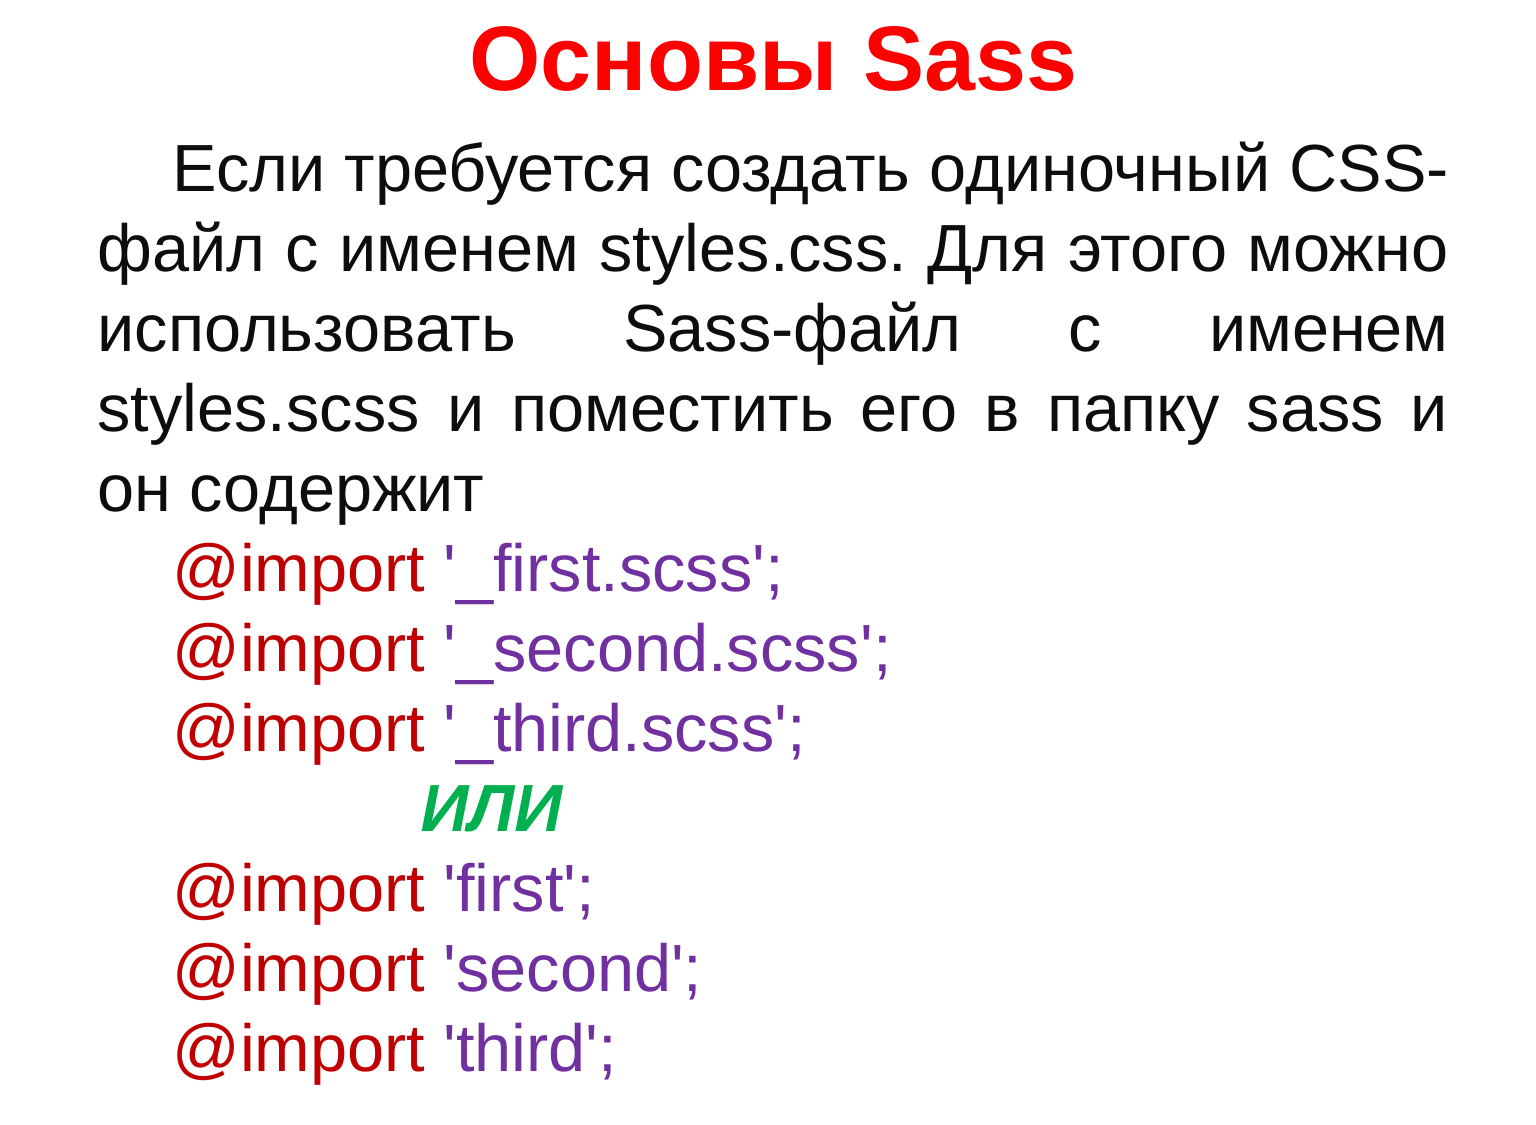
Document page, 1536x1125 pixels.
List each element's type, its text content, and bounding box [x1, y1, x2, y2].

text_box Если требуется создать одиночный CSS-файл с именем styles.css. Для этого можно использовать Sass-файл с именем styles.scss и поместить его в папку sass и он содержит @import '_first.scss'; @import '_second.scss'; @import '_third.scss'; ИЛИ @import 'first'; @import 'second'; @import 'third'; [82, 117, 1465, 1125]
title Основы Sass [82, 0, 1465, 117]
